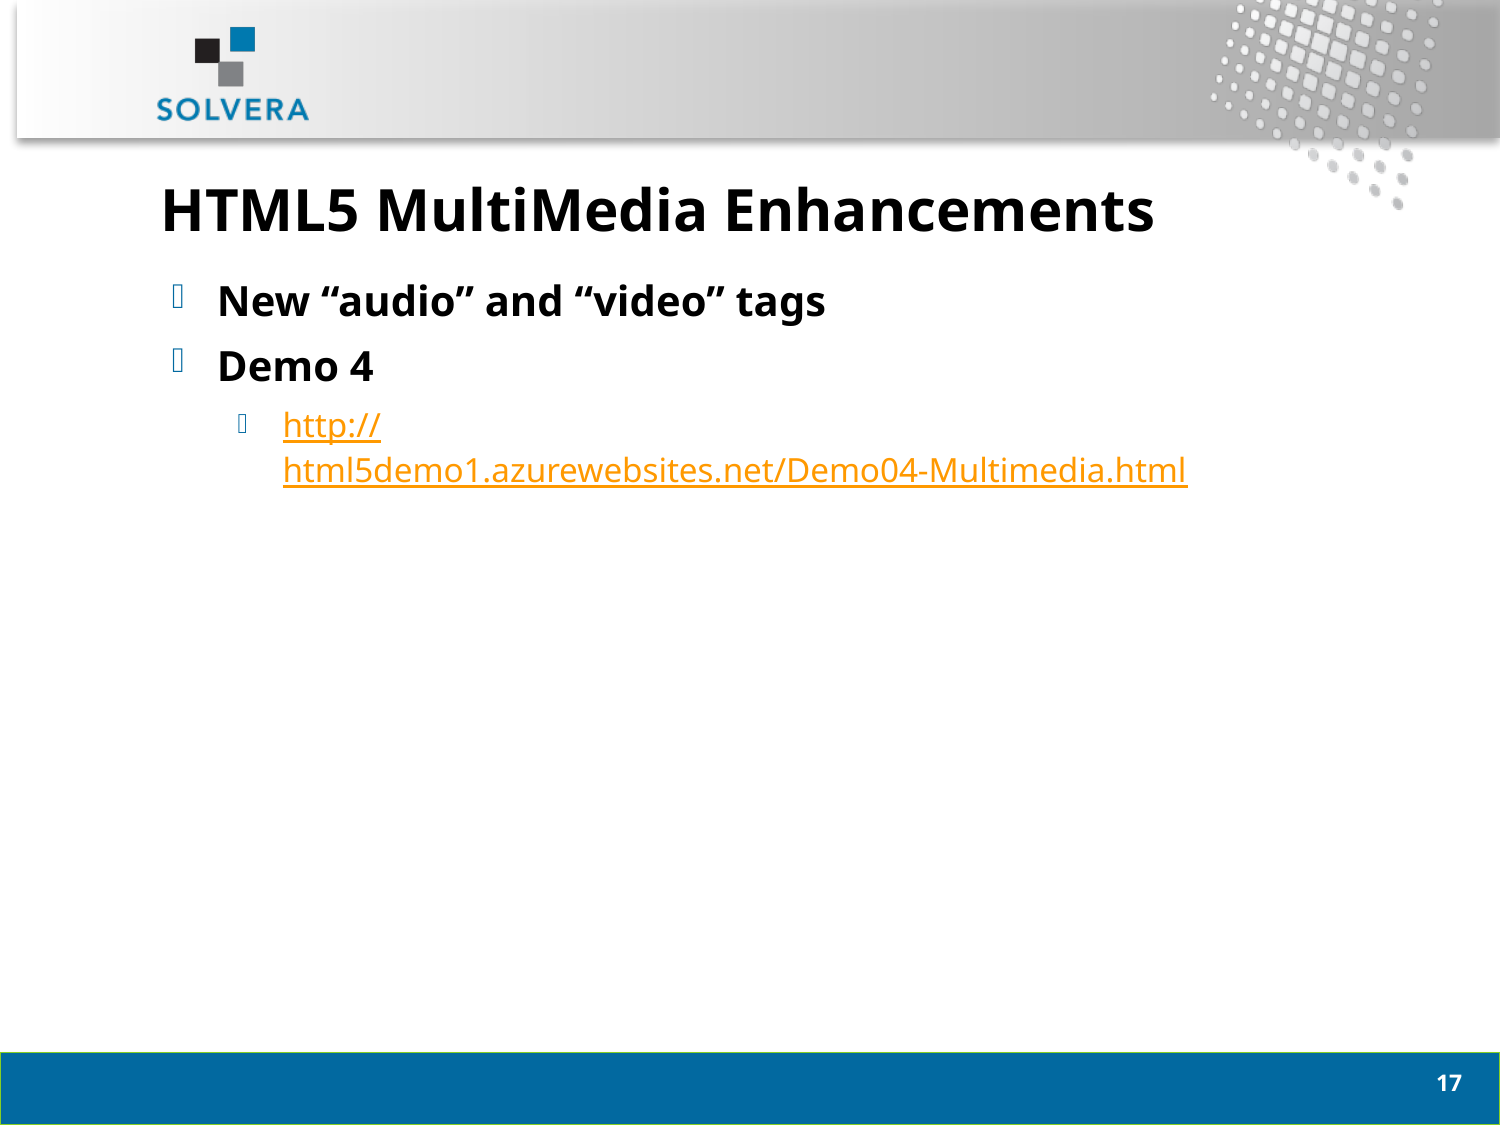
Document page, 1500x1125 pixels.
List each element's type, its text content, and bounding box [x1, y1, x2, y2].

title HTML5 MultiMedia Enhancements [160, 149, 1341, 268]
picture [1210, 0, 1450, 213]
list New “audio” and “video” tags Demo 4 http://html5demo1.azurewebsites.net/Demo04-Multimedia.html [160, 267, 1260, 1000]
slide_number 16 [1387, 1052, 1463, 1100]
